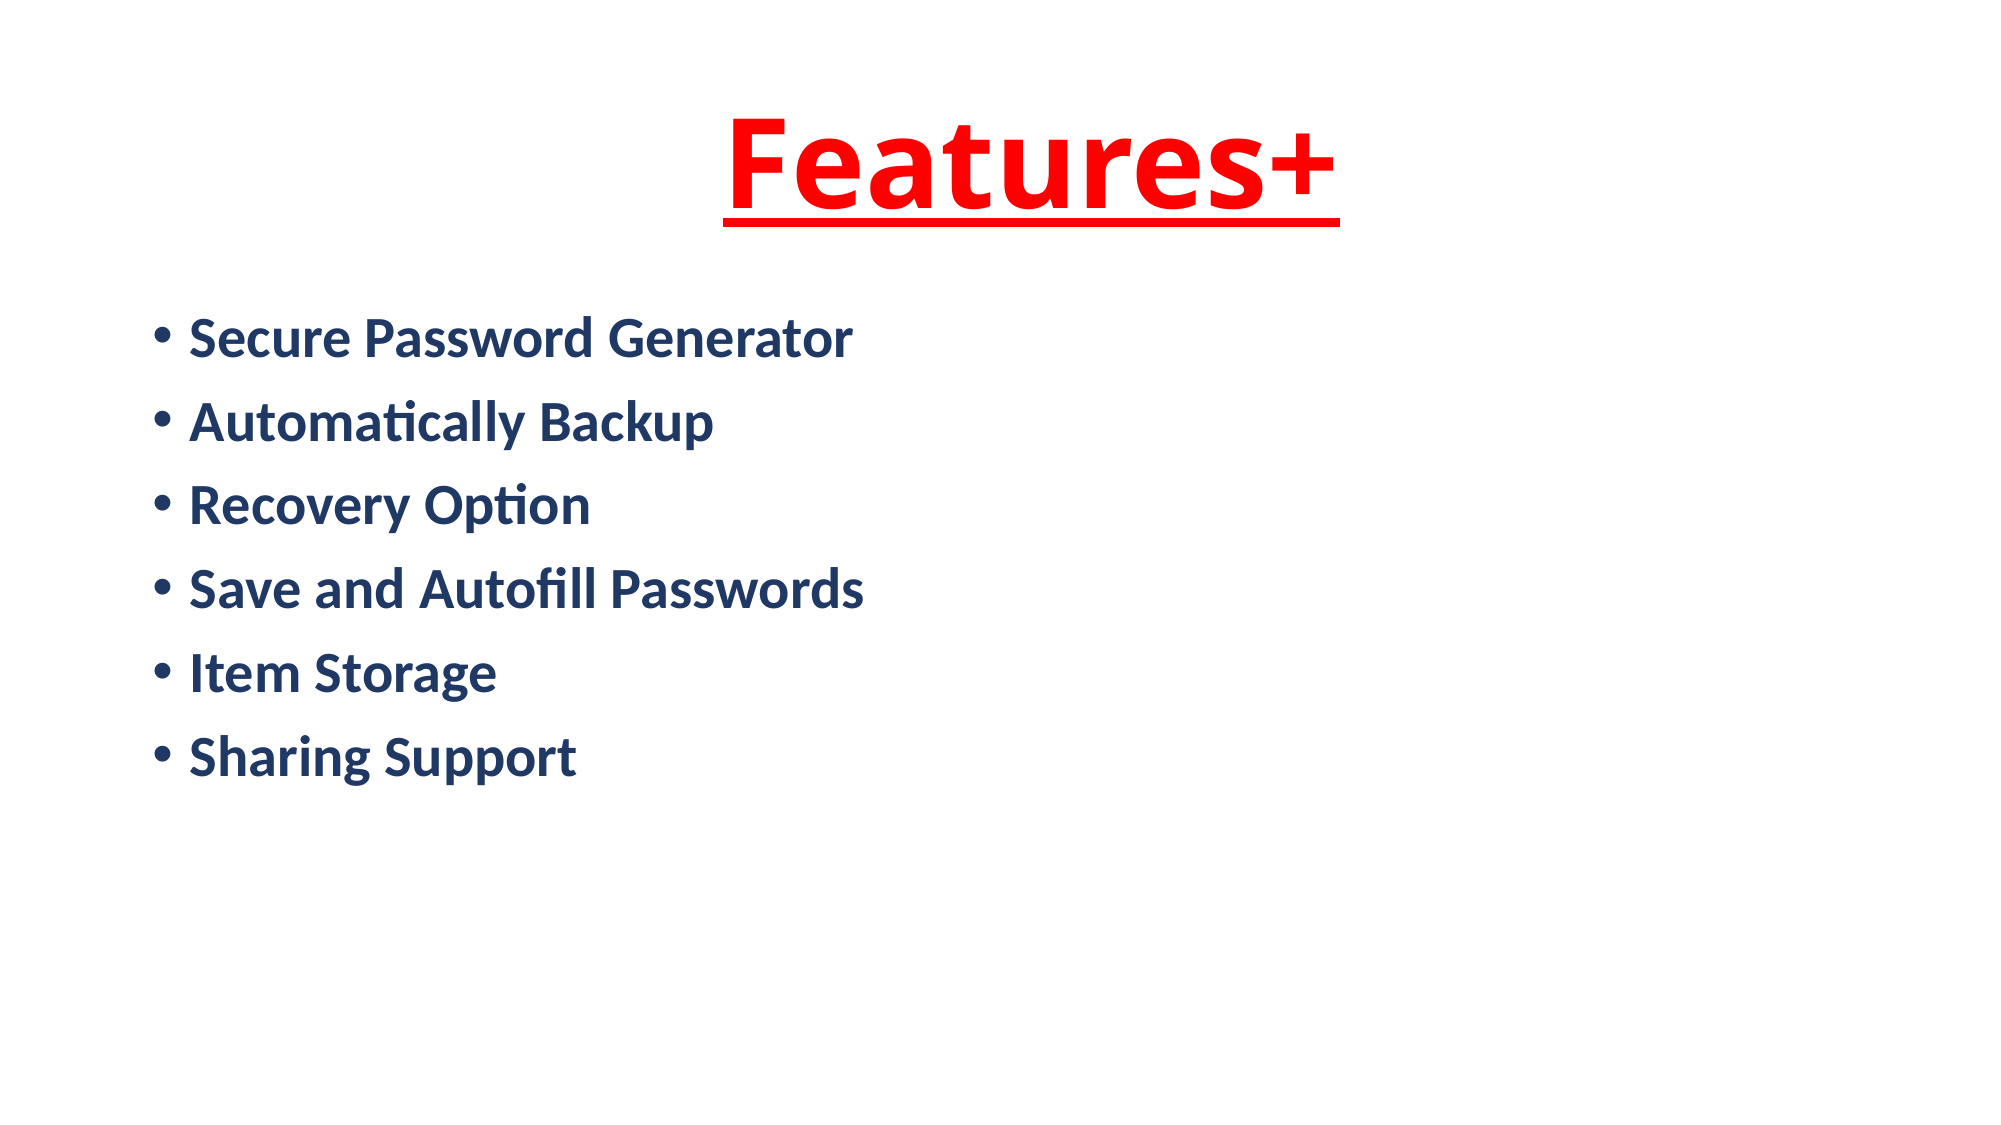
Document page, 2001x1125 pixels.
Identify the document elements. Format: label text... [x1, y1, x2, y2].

title Features+ [707, 59, 1863, 278]
list Secure Password Generator Automatically Backup Recovery Option Save and Autofill Passwords Item Storage Sharing Support [137, 299, 1863, 1014]
